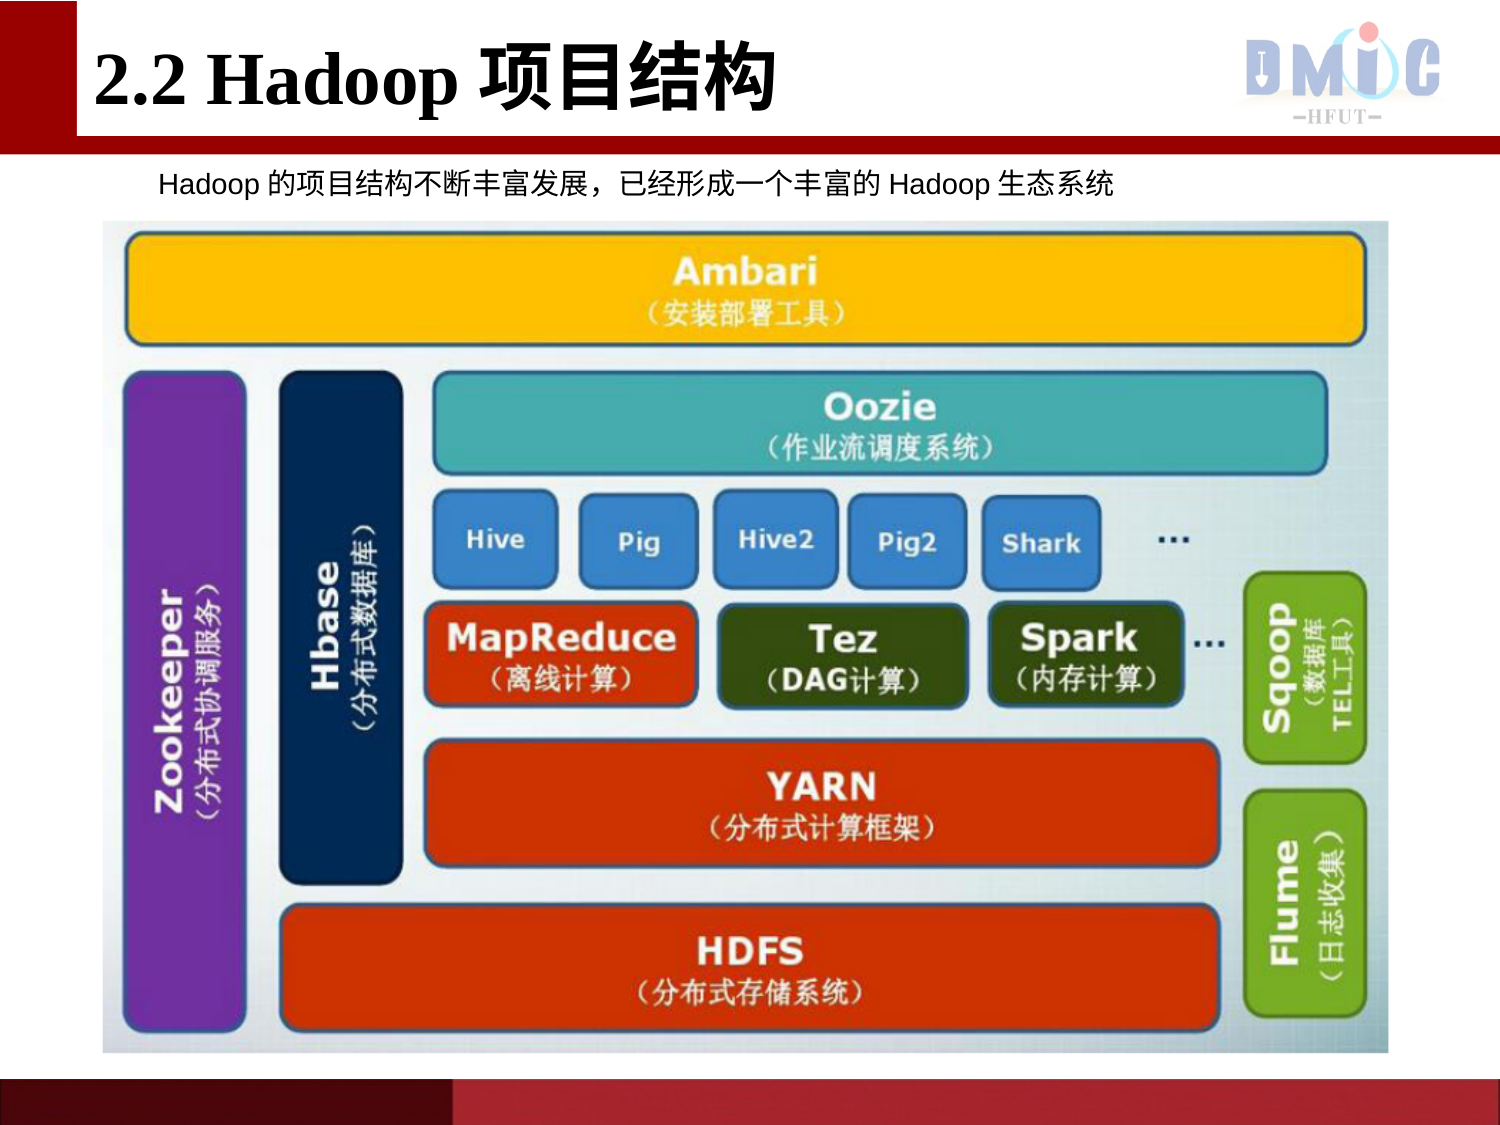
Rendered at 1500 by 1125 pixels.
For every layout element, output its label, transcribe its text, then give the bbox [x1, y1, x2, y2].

text_box Hadoop的项目结构不断丰富发展，已经形成一个丰富的Hadoop生态系统 [143, 158, 1381, 202]
picture [93, 204, 1400, 1059]
picture [0, 1079, 1500, 1125]
title 2.2 Hadoop项目结构 [78, 0, 1392, 151]
